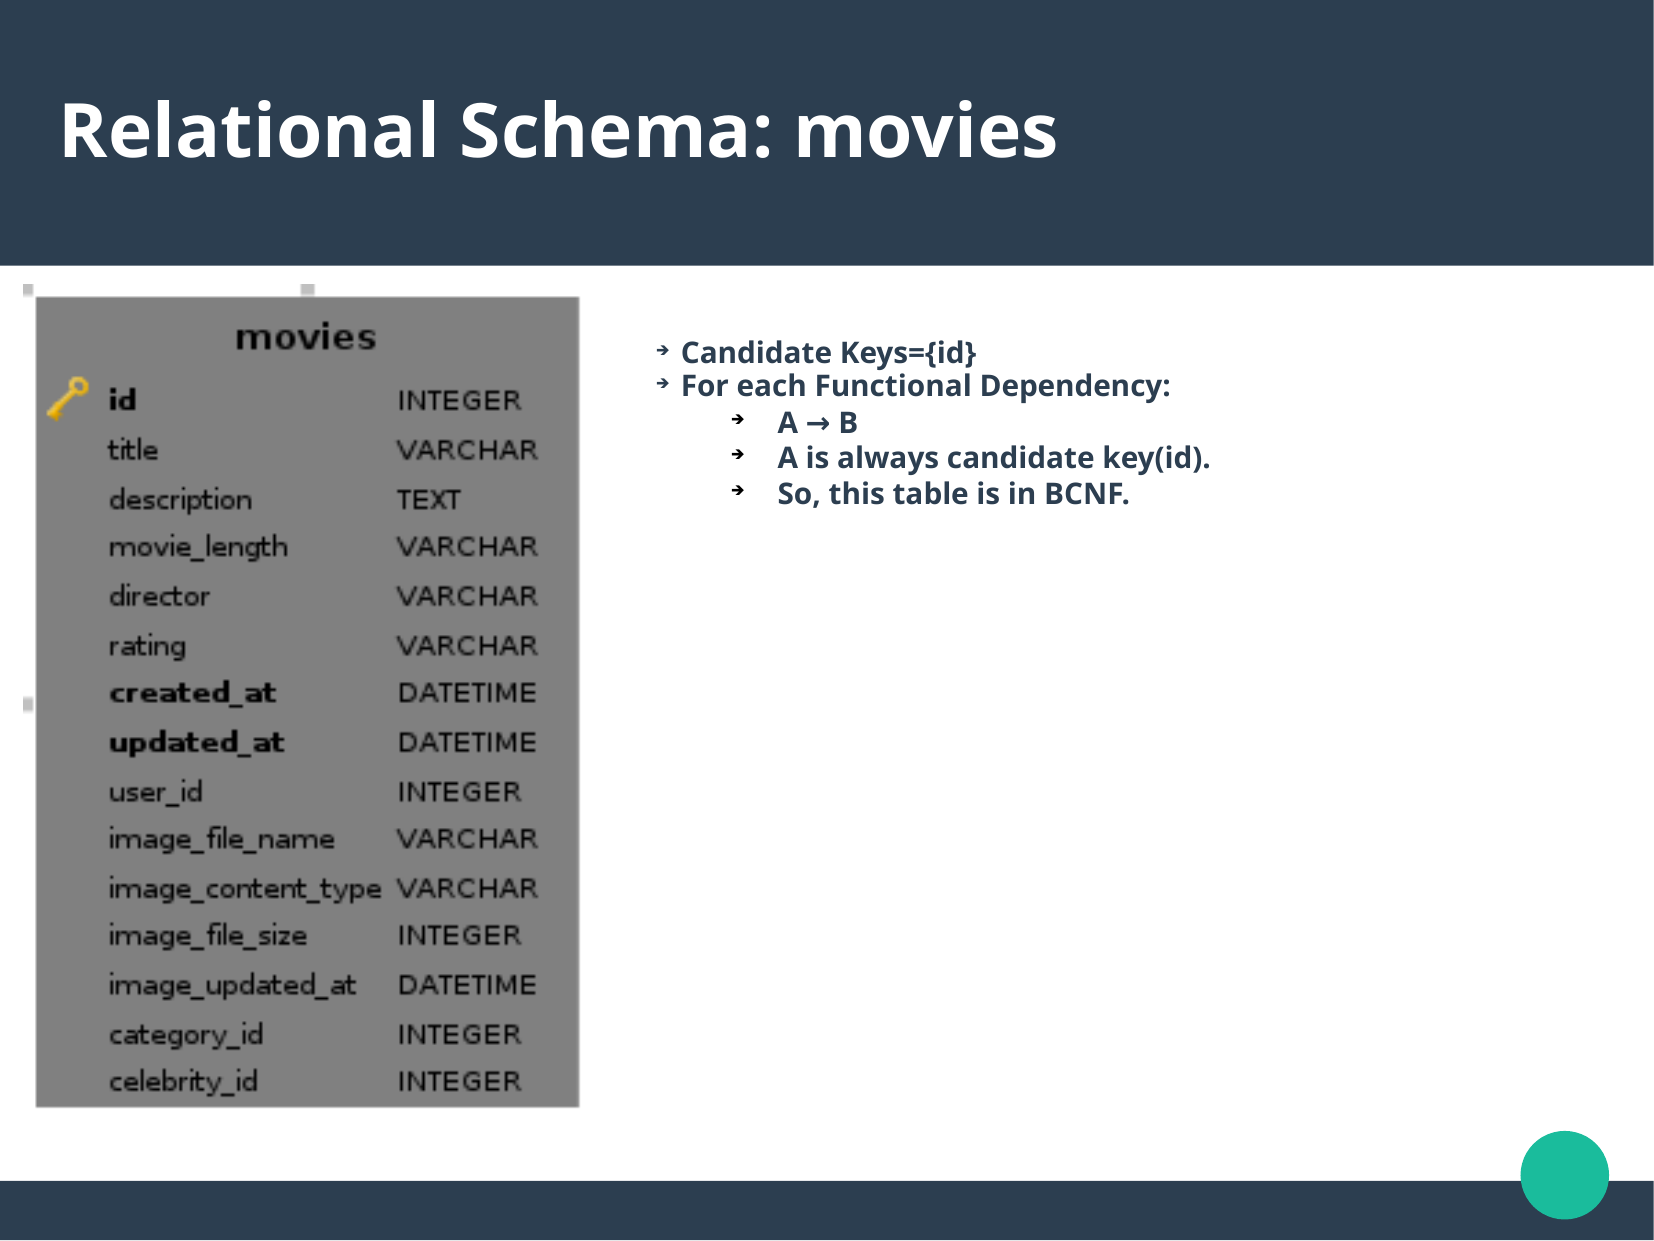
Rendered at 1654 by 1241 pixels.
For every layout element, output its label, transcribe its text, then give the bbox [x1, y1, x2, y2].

text_box Relational Schema: movies [59, 49, 1594, 207]
text_box Candidate Keys={id} For each Functional Dependency: A → B A is always candidate key(id). So, this table is in BCNF. [655, 334, 1473, 846]
picture [23, 283, 583, 1111]
